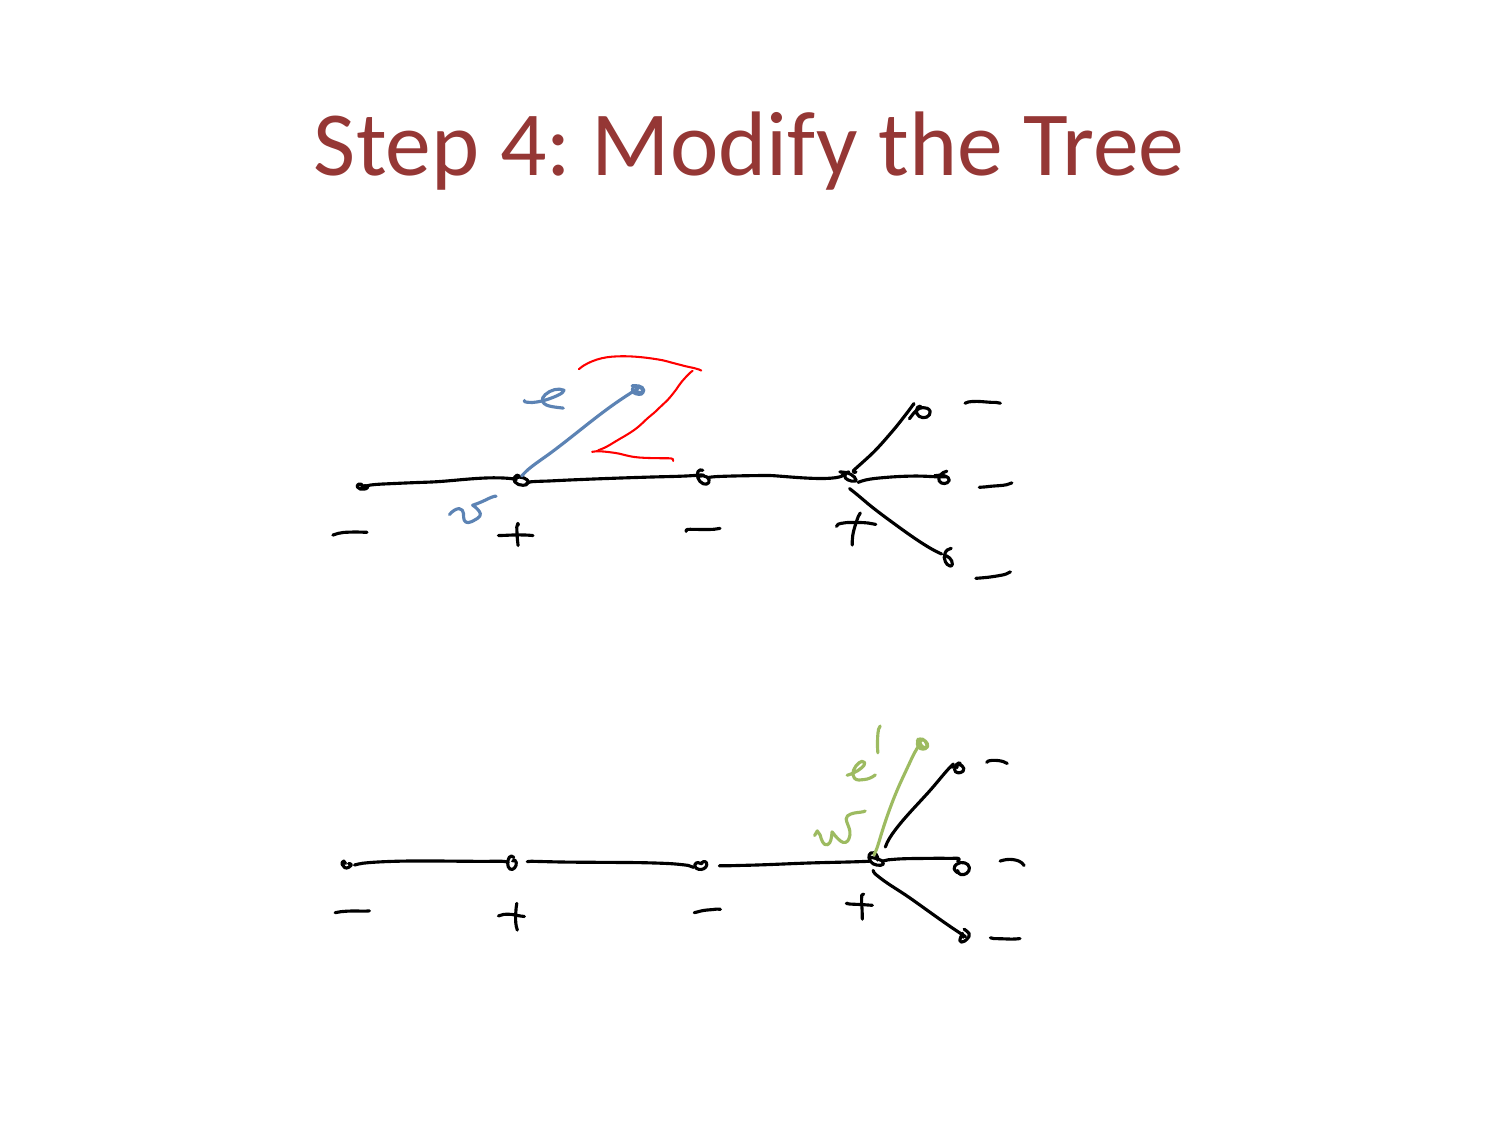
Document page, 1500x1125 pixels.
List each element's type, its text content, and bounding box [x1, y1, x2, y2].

title Step 4: Modify the Tree [75, 45, 1425, 233]
